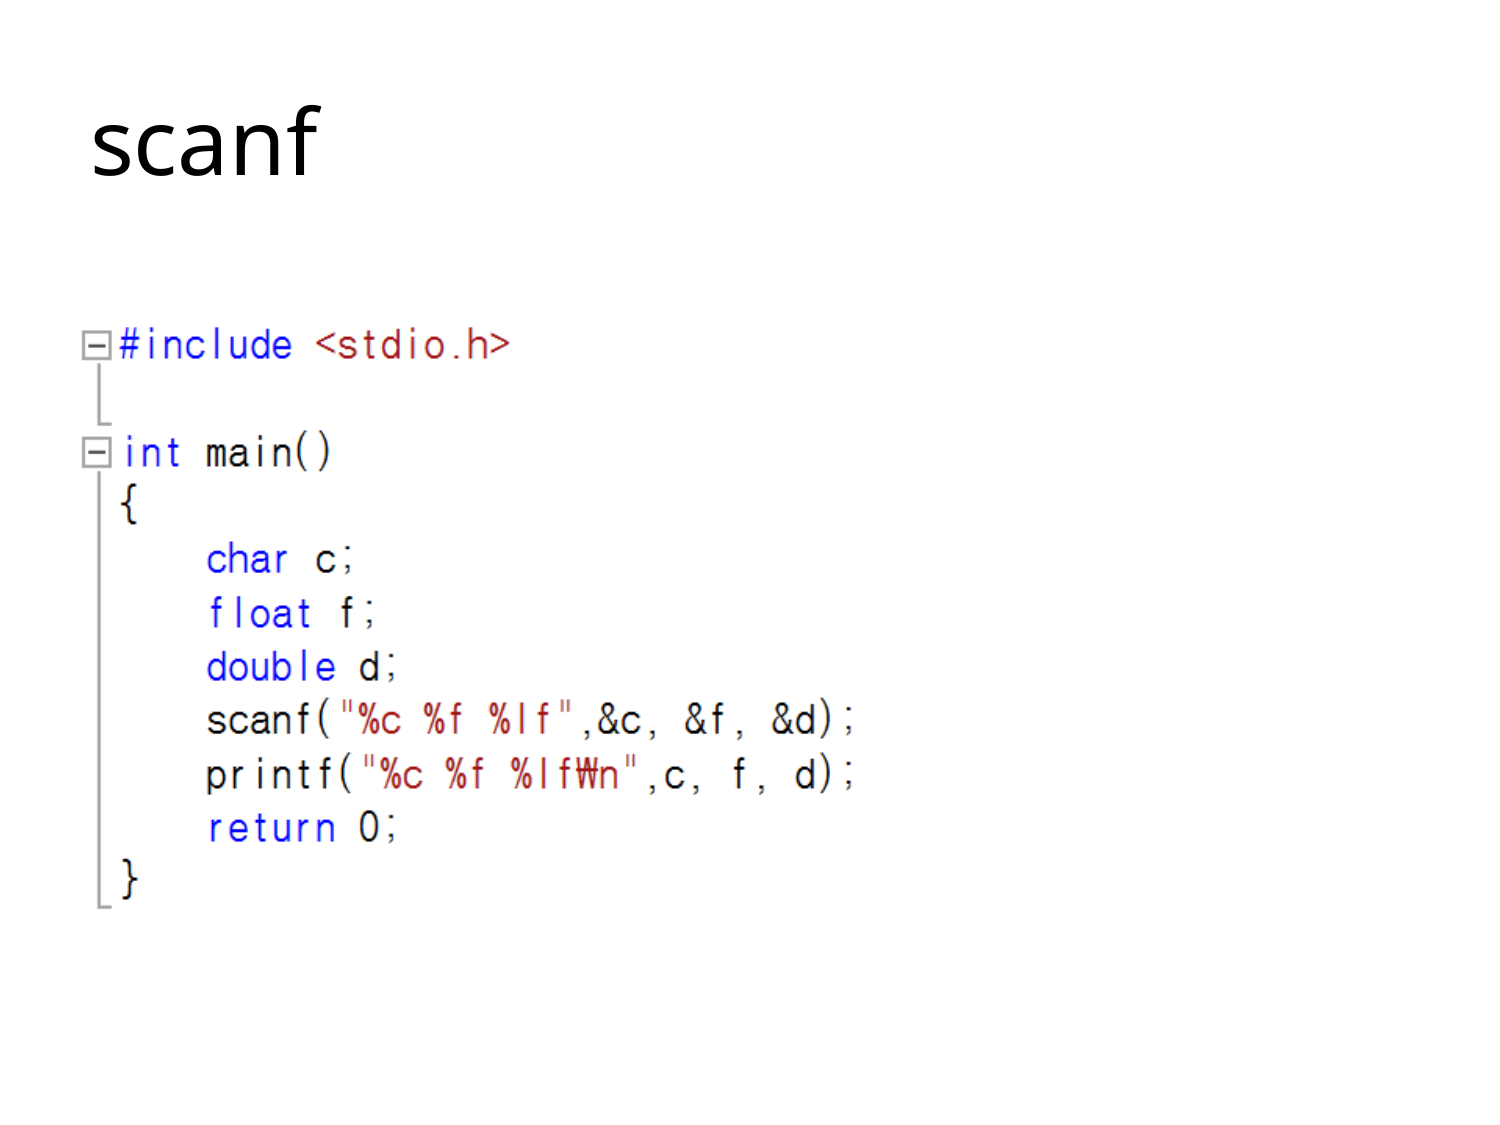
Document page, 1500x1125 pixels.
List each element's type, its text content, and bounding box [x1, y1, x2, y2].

title scanf [75, 45, 1425, 233]
picture [76, 326, 855, 932]
